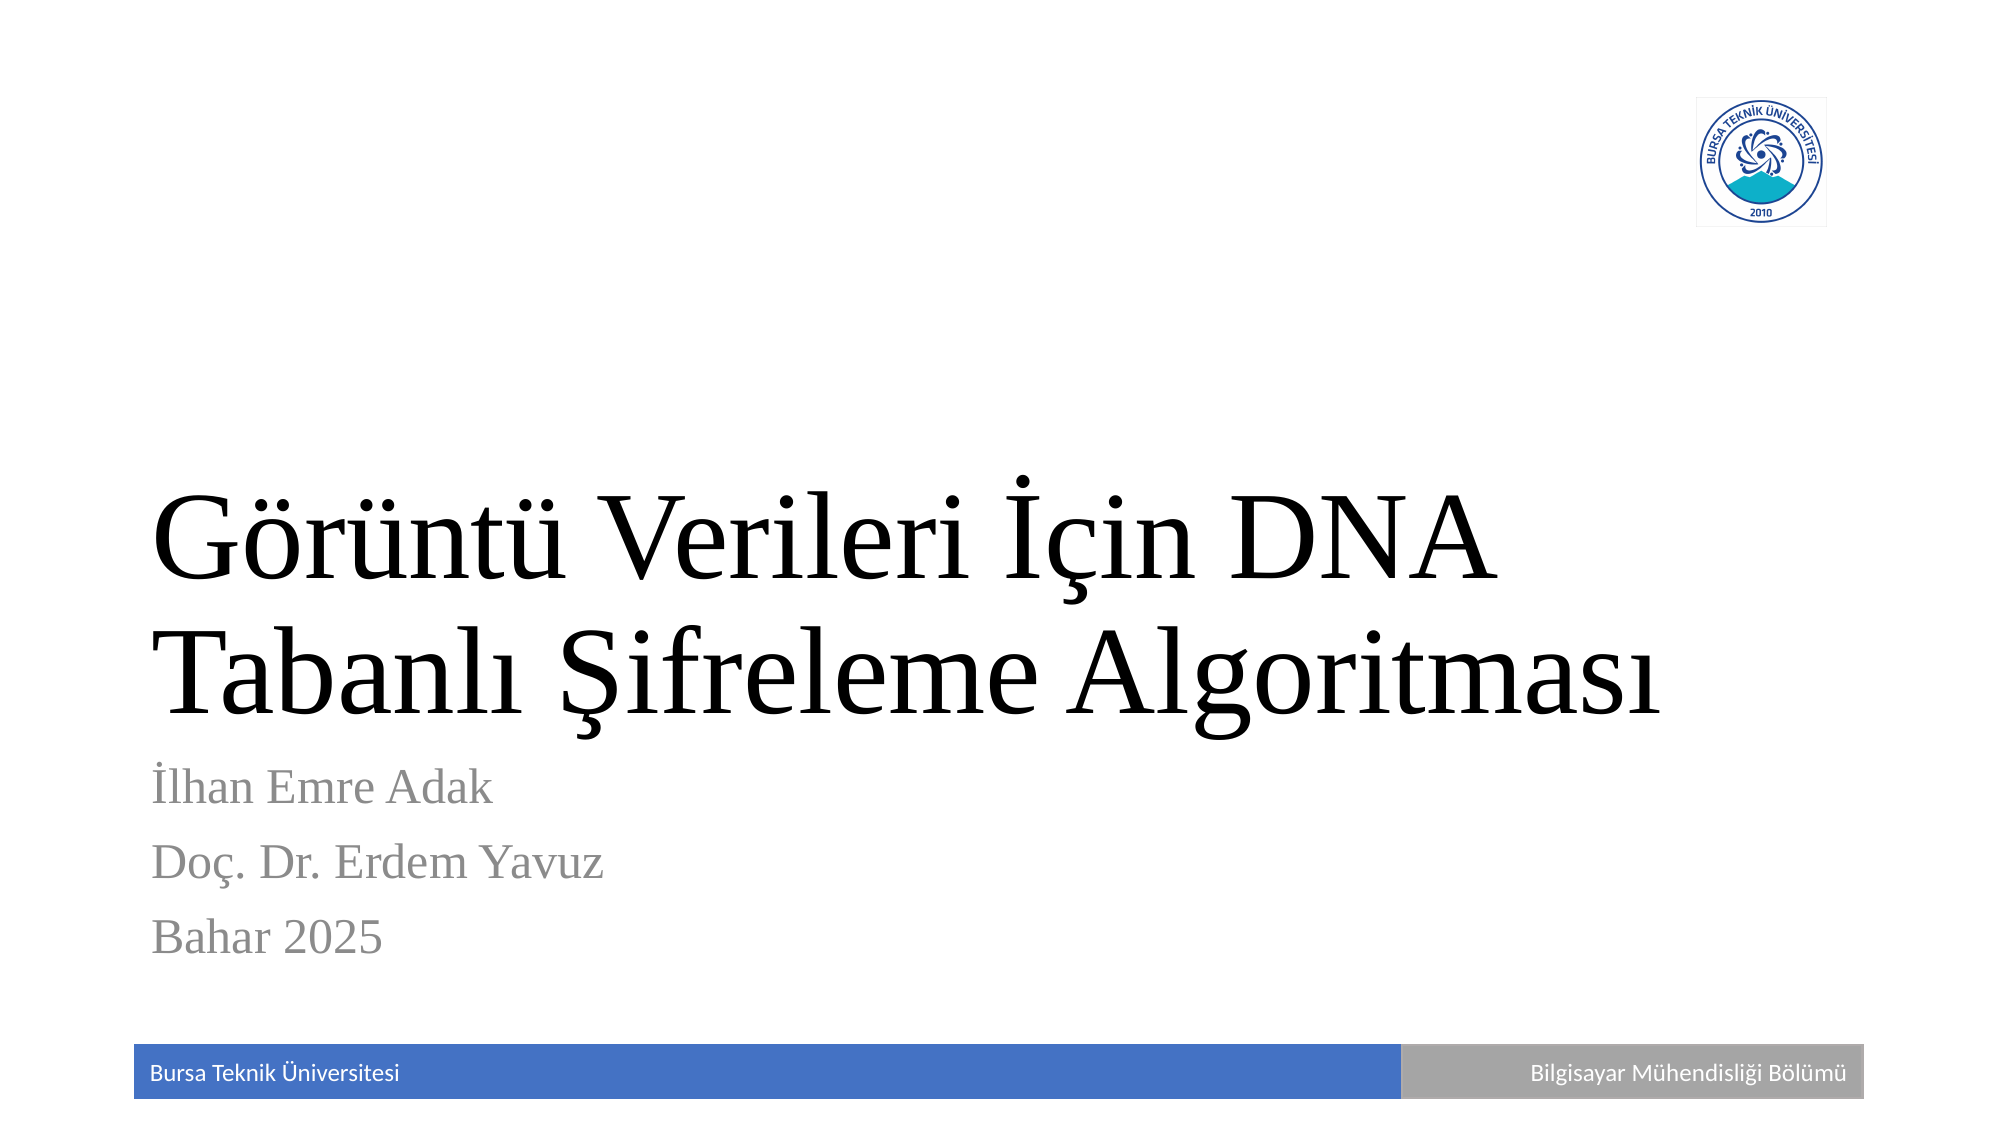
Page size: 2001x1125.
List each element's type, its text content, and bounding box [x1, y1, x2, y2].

title Görüntü Verileri İçin DNA Tabanlı Şifreleme Algoritması [136, 280, 1862, 749]
picture [1696, 97, 1827, 227]
list İlhan Emre Adak Doç. Dr. Erdem Yavuz Bahar 2025 [136, 752, 1862, 999]
